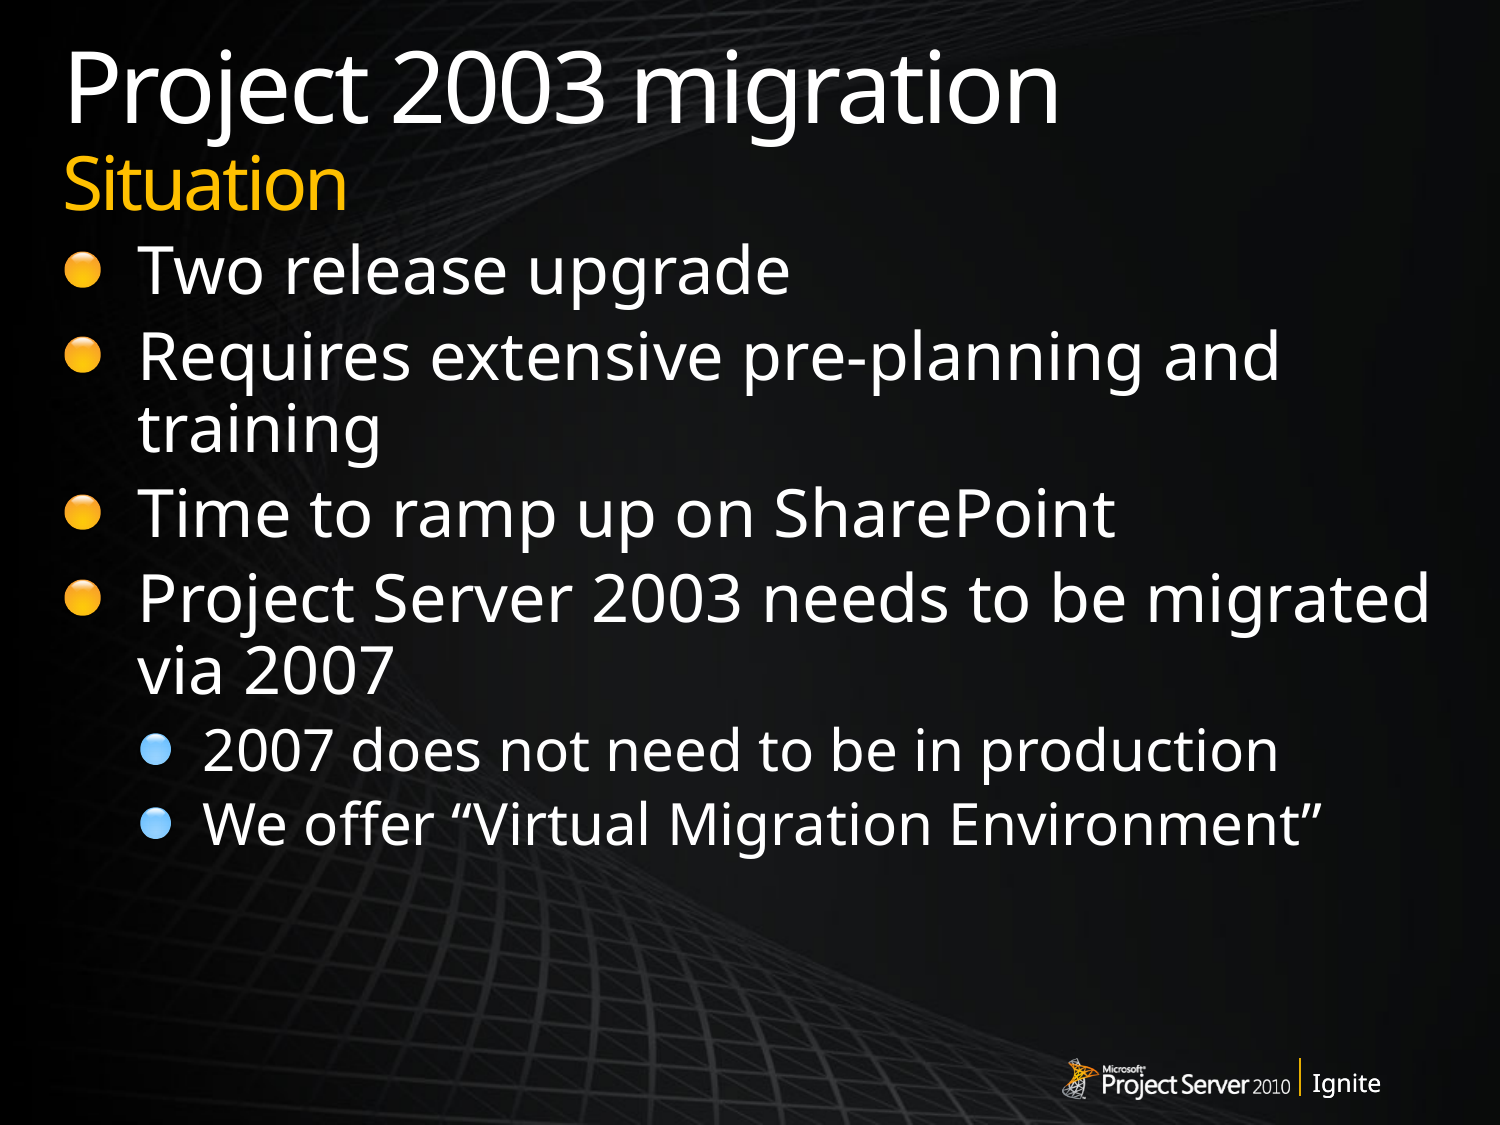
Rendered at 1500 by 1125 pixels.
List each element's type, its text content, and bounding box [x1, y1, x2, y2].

list Two release upgrade Requires extensive pre-planning and training Time to ramp up on SharePoint Project Server 2003 needs to be migrated via 2007 2007 does not need to be in production We offer “Virtual Migration Environment” [62, 237, 1438, 967]
picture [0, 0, 1500, 1125]
title Project 2003 migration Situation [62, 37, 1438, 229]
